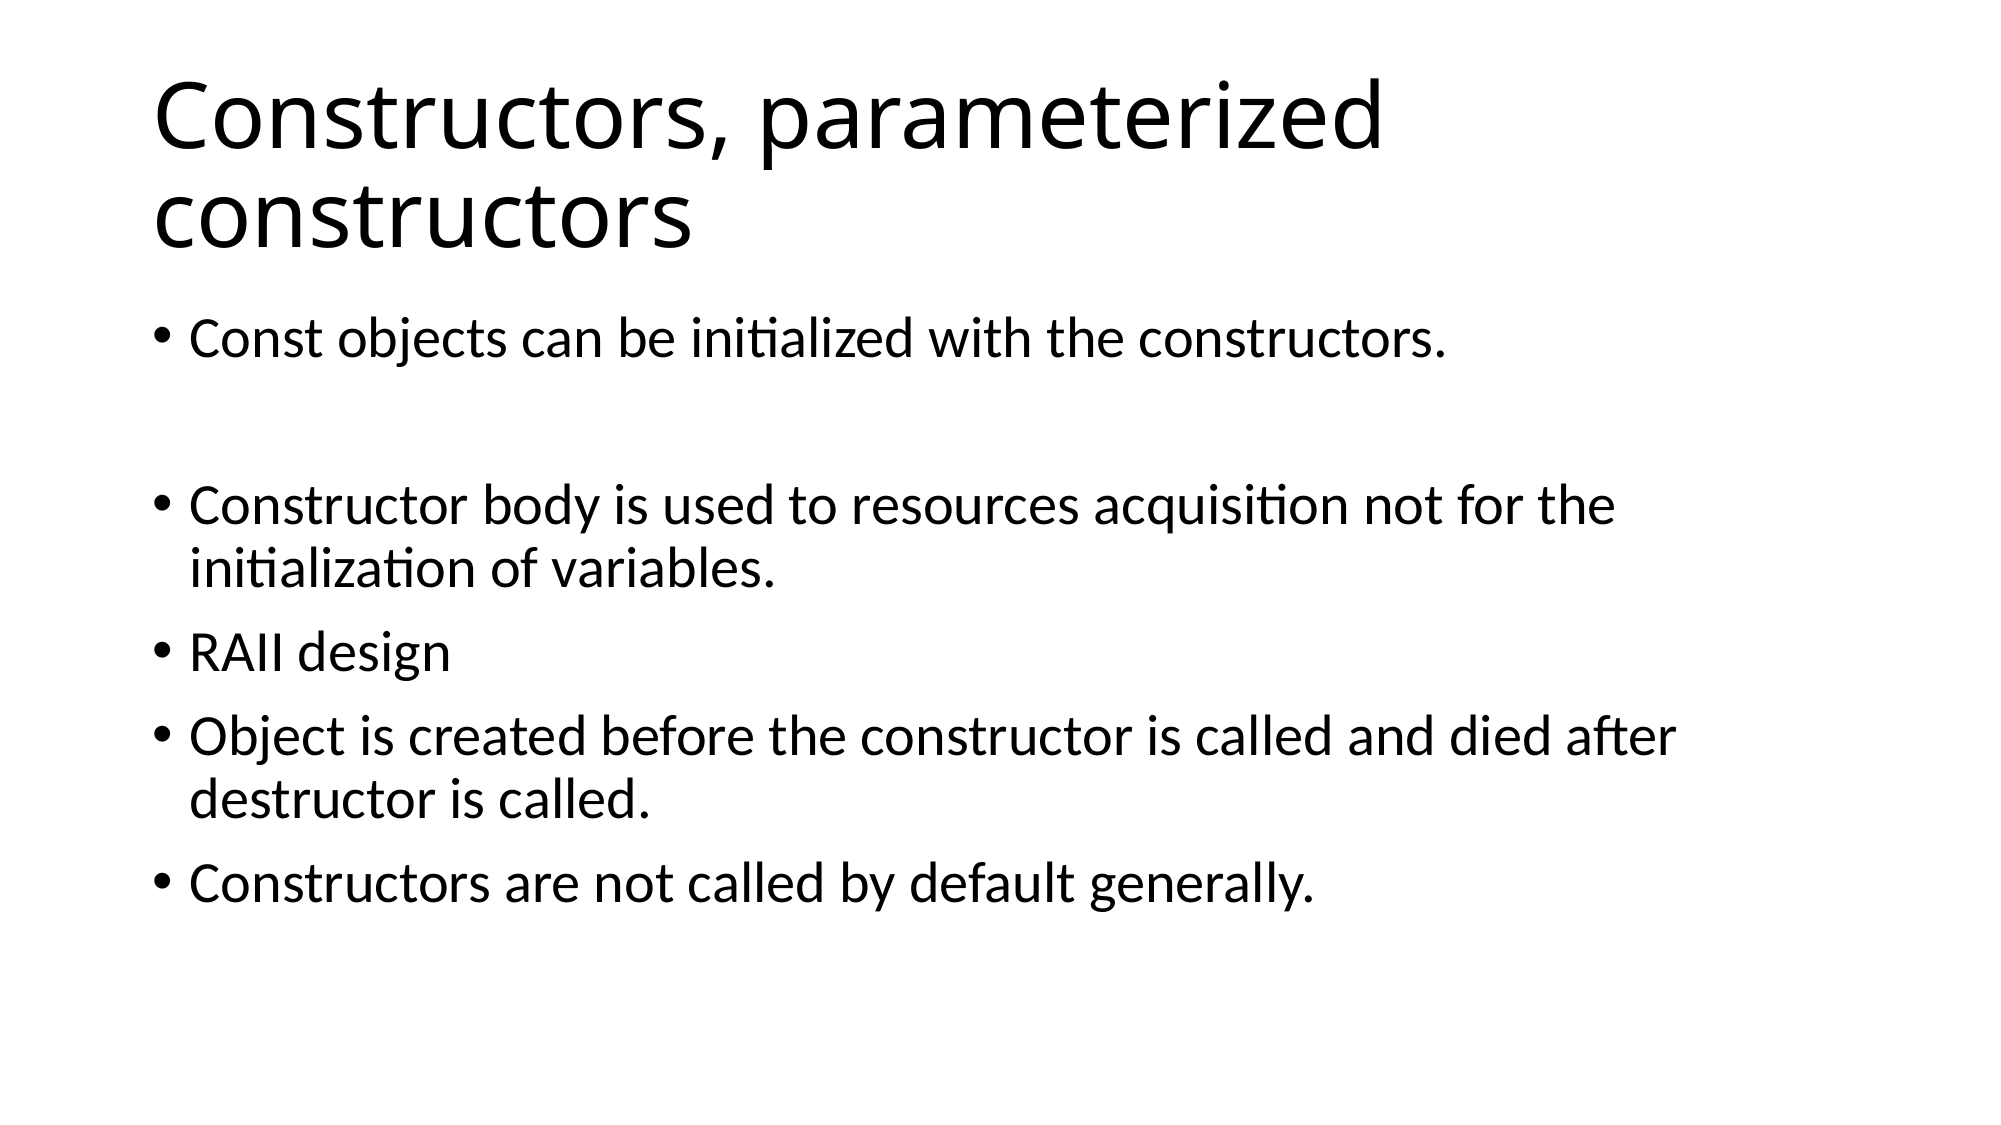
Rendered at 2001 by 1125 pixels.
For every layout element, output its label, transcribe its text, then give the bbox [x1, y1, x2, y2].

title Constructors, parameterized constructors [137, 59, 1863, 278]
list Const objects can be initialized with the constructors. Constructor body is used to resources acquisition not for the initialization of variables. RAII design Object is created before the constructor is called and died after destructor is called. Constructors are not called by default generally. [137, 299, 1863, 1014]
